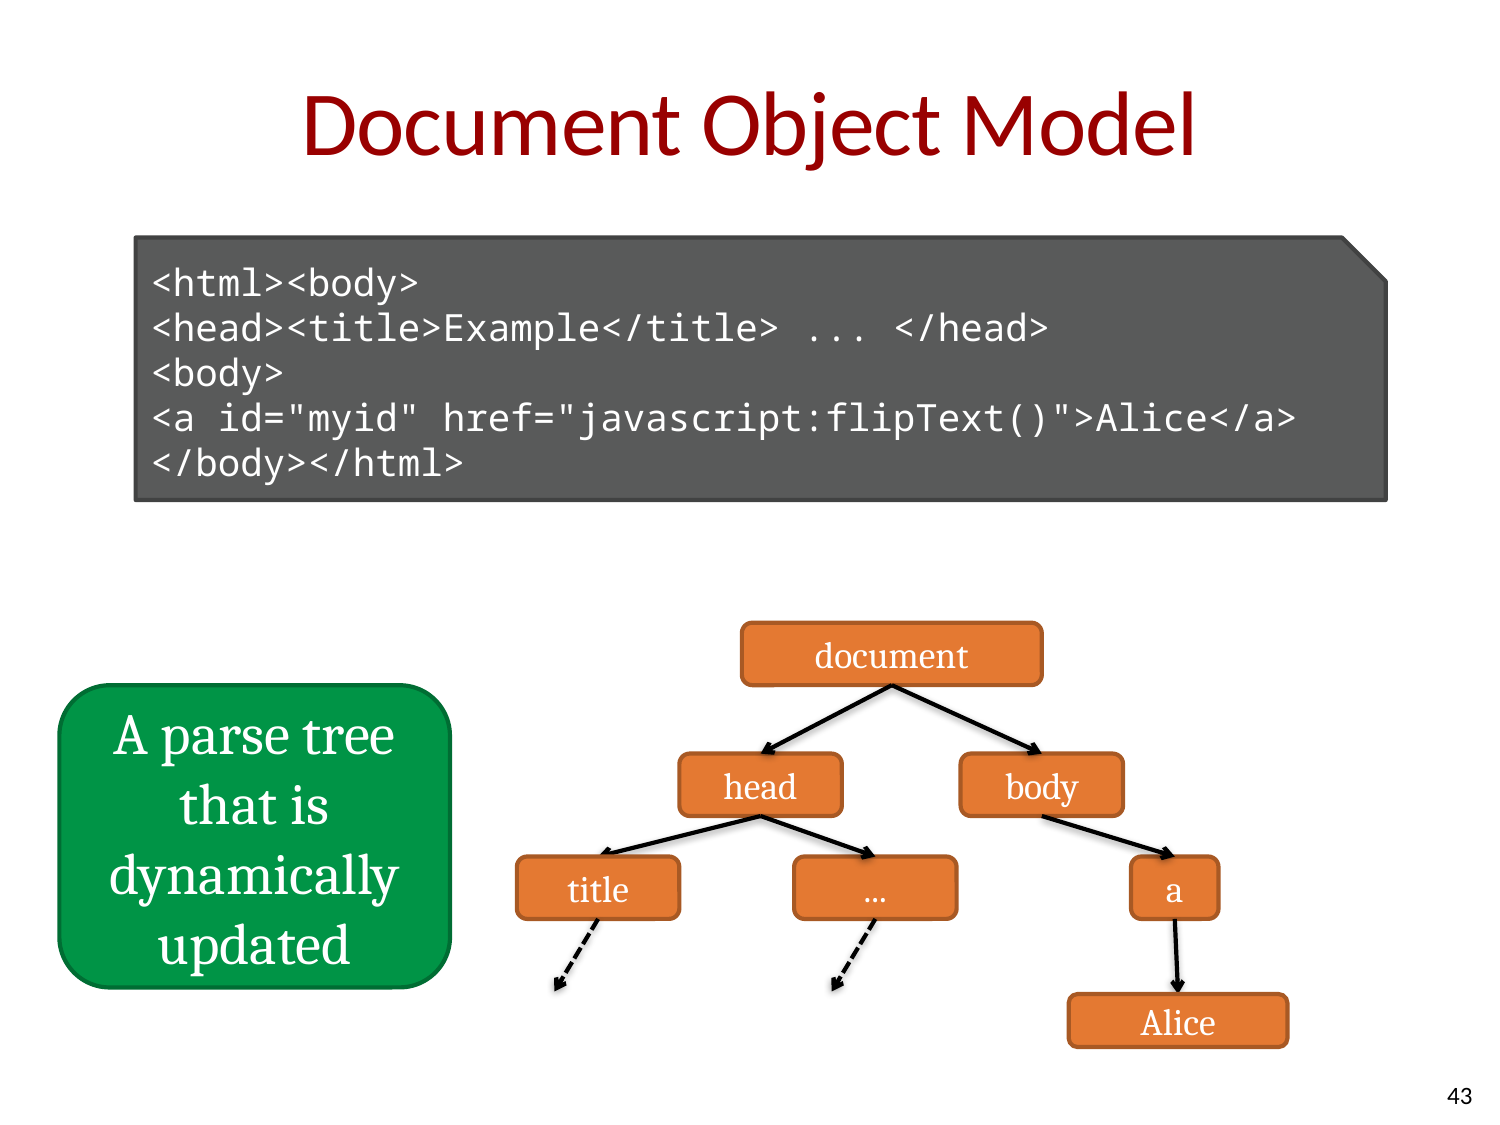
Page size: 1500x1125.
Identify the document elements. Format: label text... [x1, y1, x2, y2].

text_box head [677, 751, 844, 814]
text_box A parse tree that is dynamically updated [57, 683, 453, 990]
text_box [1041, 815, 1176, 857]
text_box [760, 684, 890, 754]
text_box title [514, 854, 682, 922]
text_box ... [792, 854, 959, 922]
text_box <html><body> <head><title>Example</title> ... </head> <body> <a id="myid" href="javascript:flipText()">Alice</a> </body></html> [133, 235, 1388, 503]
slide_number 43 [1137, 1065, 1488, 1125]
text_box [597, 815, 759, 857]
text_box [1174, 918, 1179, 995]
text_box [831, 918, 876, 992]
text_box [554, 918, 599, 992]
text_box body [958, 751, 1126, 819]
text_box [891, 684, 1043, 754]
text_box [760, 815, 876, 857]
text_box document [739, 620, 1044, 688]
title Document Object Model [75, 24, 1425, 213]
text_box a [1128, 854, 1221, 922]
text_box Alice [1066, 991, 1290, 1050]
